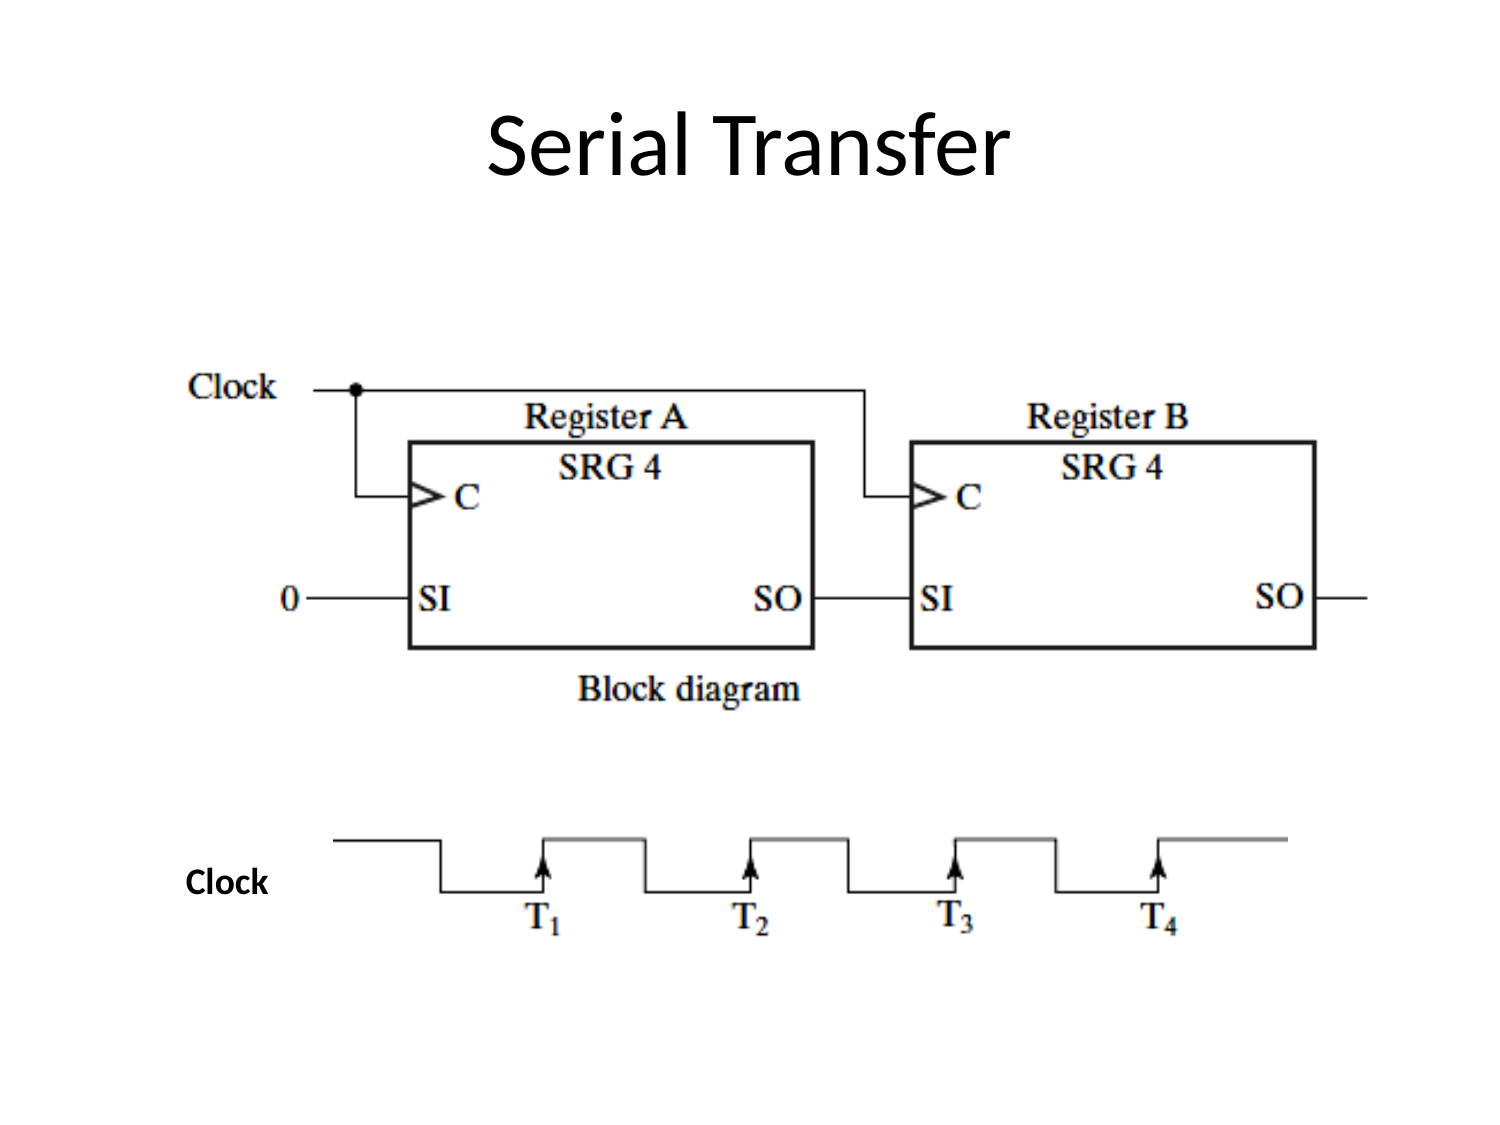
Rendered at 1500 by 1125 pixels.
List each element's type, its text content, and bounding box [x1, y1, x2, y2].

text_box Clock [171, 849, 284, 910]
picture [332, 812, 1288, 948]
picture [162, 337, 1392, 713]
title Serial Transfer [75, 45, 1425, 233]
